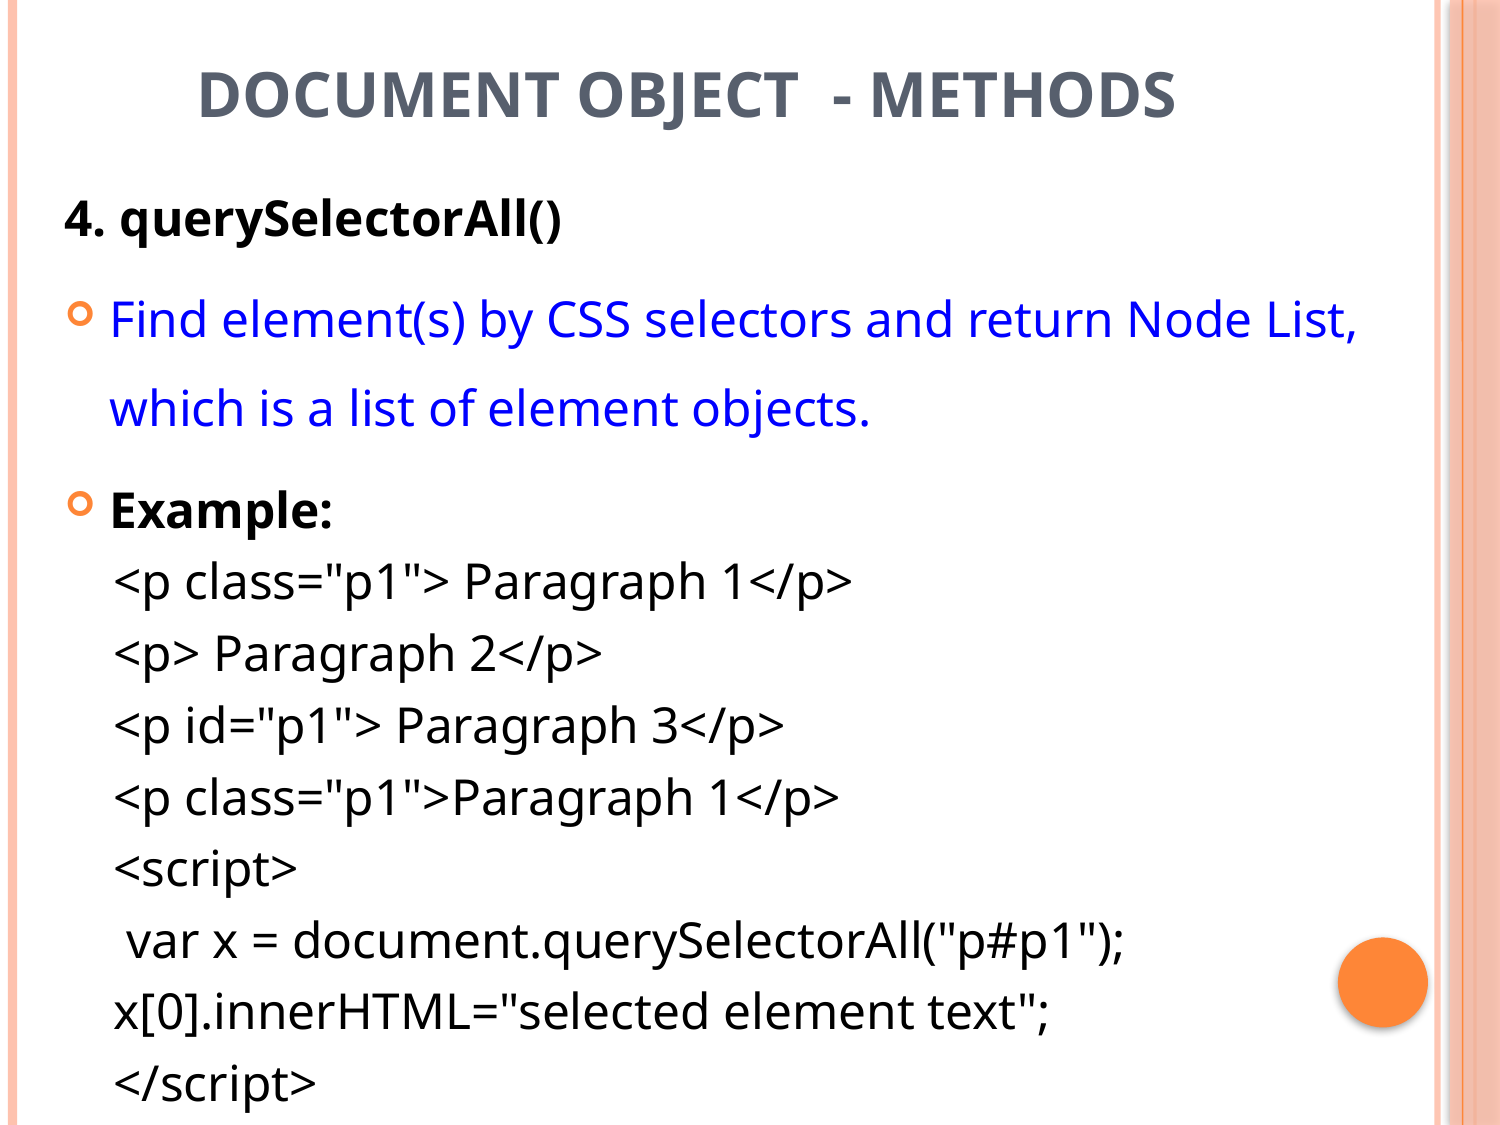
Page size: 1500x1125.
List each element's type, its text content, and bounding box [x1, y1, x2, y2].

title Document Object - Methods [75, 45, 1300, 138]
list 4. querySelectorAll() Find element(s) by CSS selectors and return Node List, which is a list of element objects. Example: <p class="p1"> Paragraph 1</p> <p> Paragraph 2</p> <p id="p1"> Paragraph 3</p> <p class="p1">Paragraph 1</p> <script> var x = document.querySelectorAll("p#p1"); x[0].innerHTML="selected element text"; </script> [50, 149, 1413, 1125]
